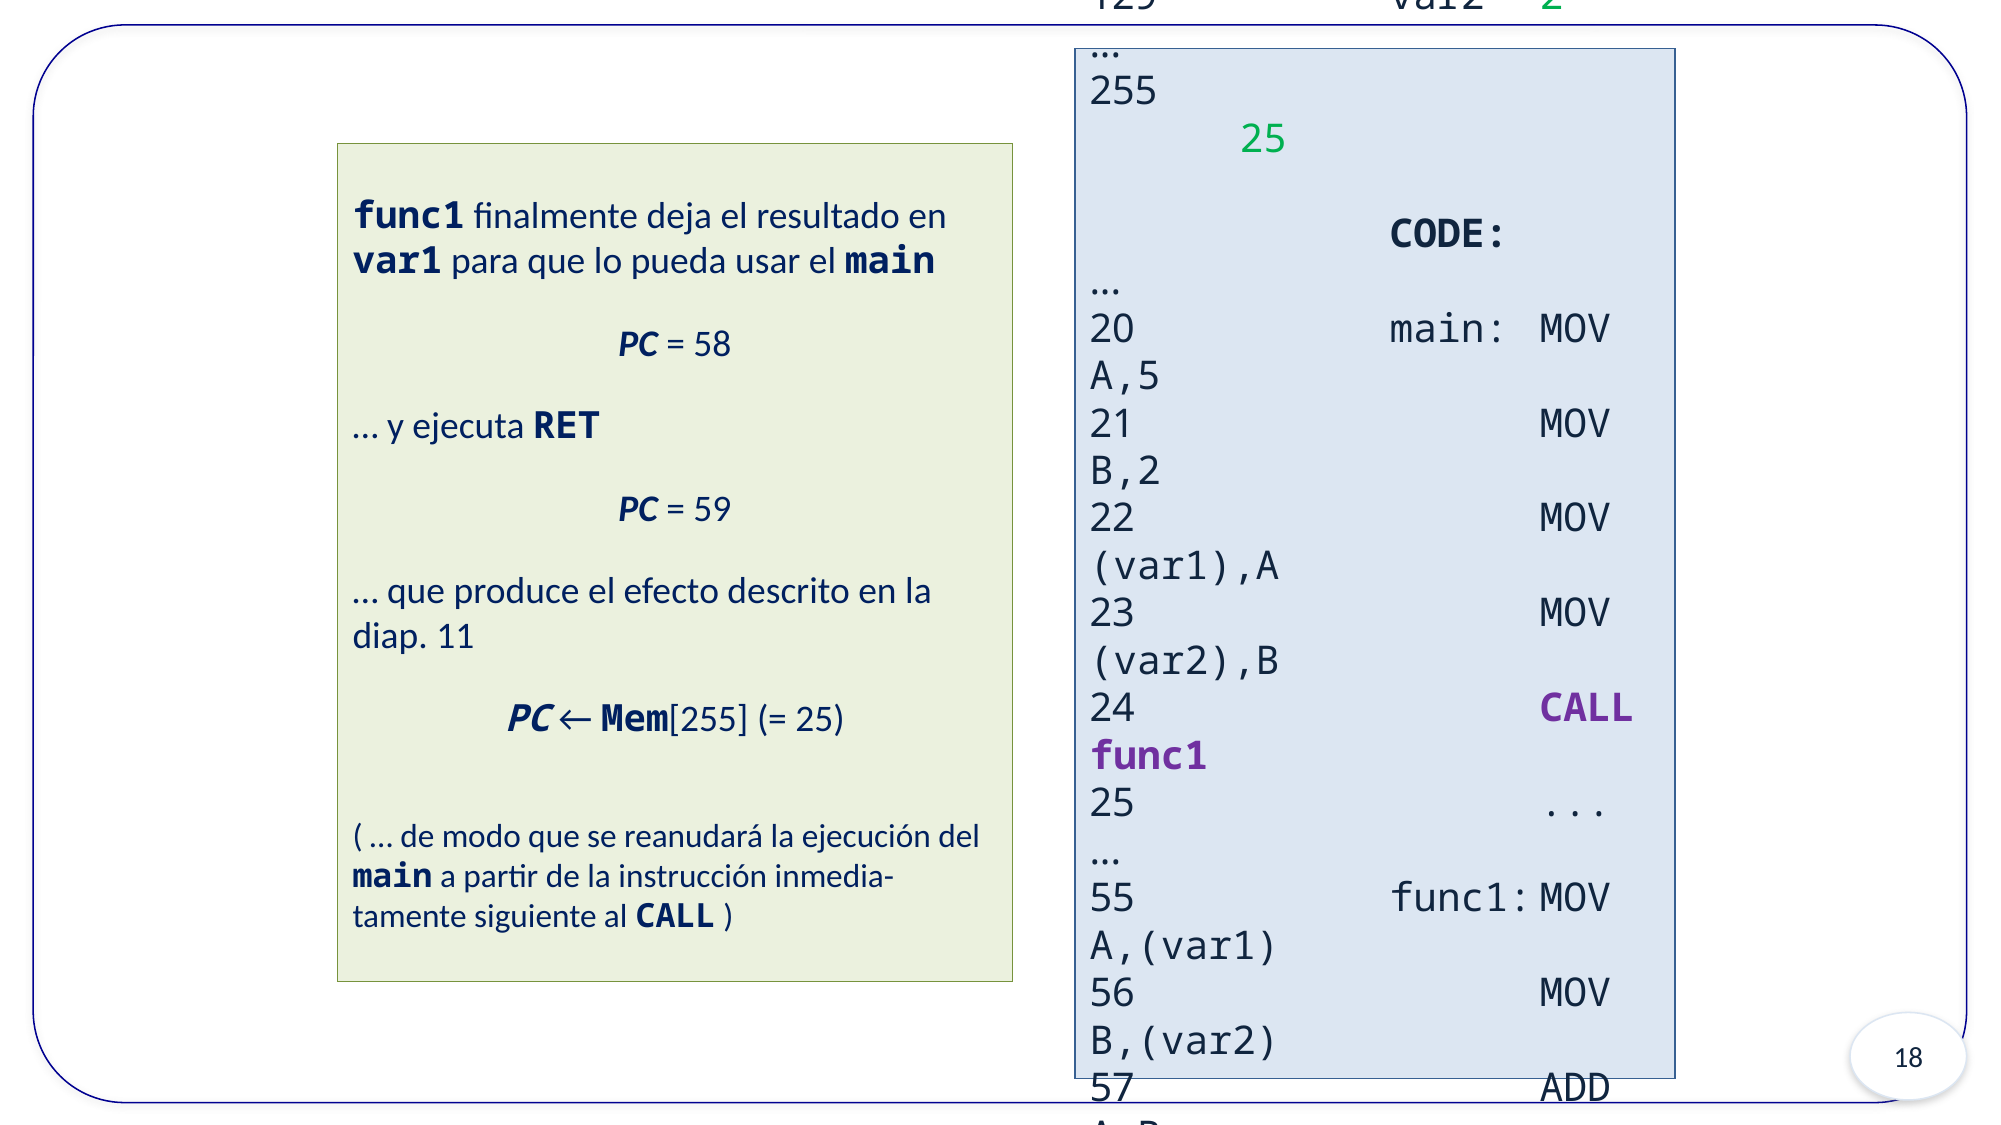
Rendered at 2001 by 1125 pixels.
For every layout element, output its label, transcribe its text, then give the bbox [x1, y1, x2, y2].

list func1 finalmente deja el resultado en var1 para que lo pueda usar el main PC = 58 … y ejecuta RET PC = 59 … que produce el efecto descrito en la diap. 11 PC ← Mem[255] (= 25) ( … de modo que se reanudará la ejecución del main a partir de la instrucción inmedia-tamente siguiente al CALL ) [337, 143, 1013, 982]
text_box DATA: ... 128 var1 7 129 var2 2 ... 255 25 CODE: ... 20 main: MOV A,5 21 MOV B,2 22 MOV (var1),A 23 MOV (var2),B 24 CALL func1 25 ... ... 55 func1: MOV A,(var1) 56 MOV B,(var2) 57 ADD A,B 58 MOV (var1),A 59 RET [1074, 48, 1675, 1079]
